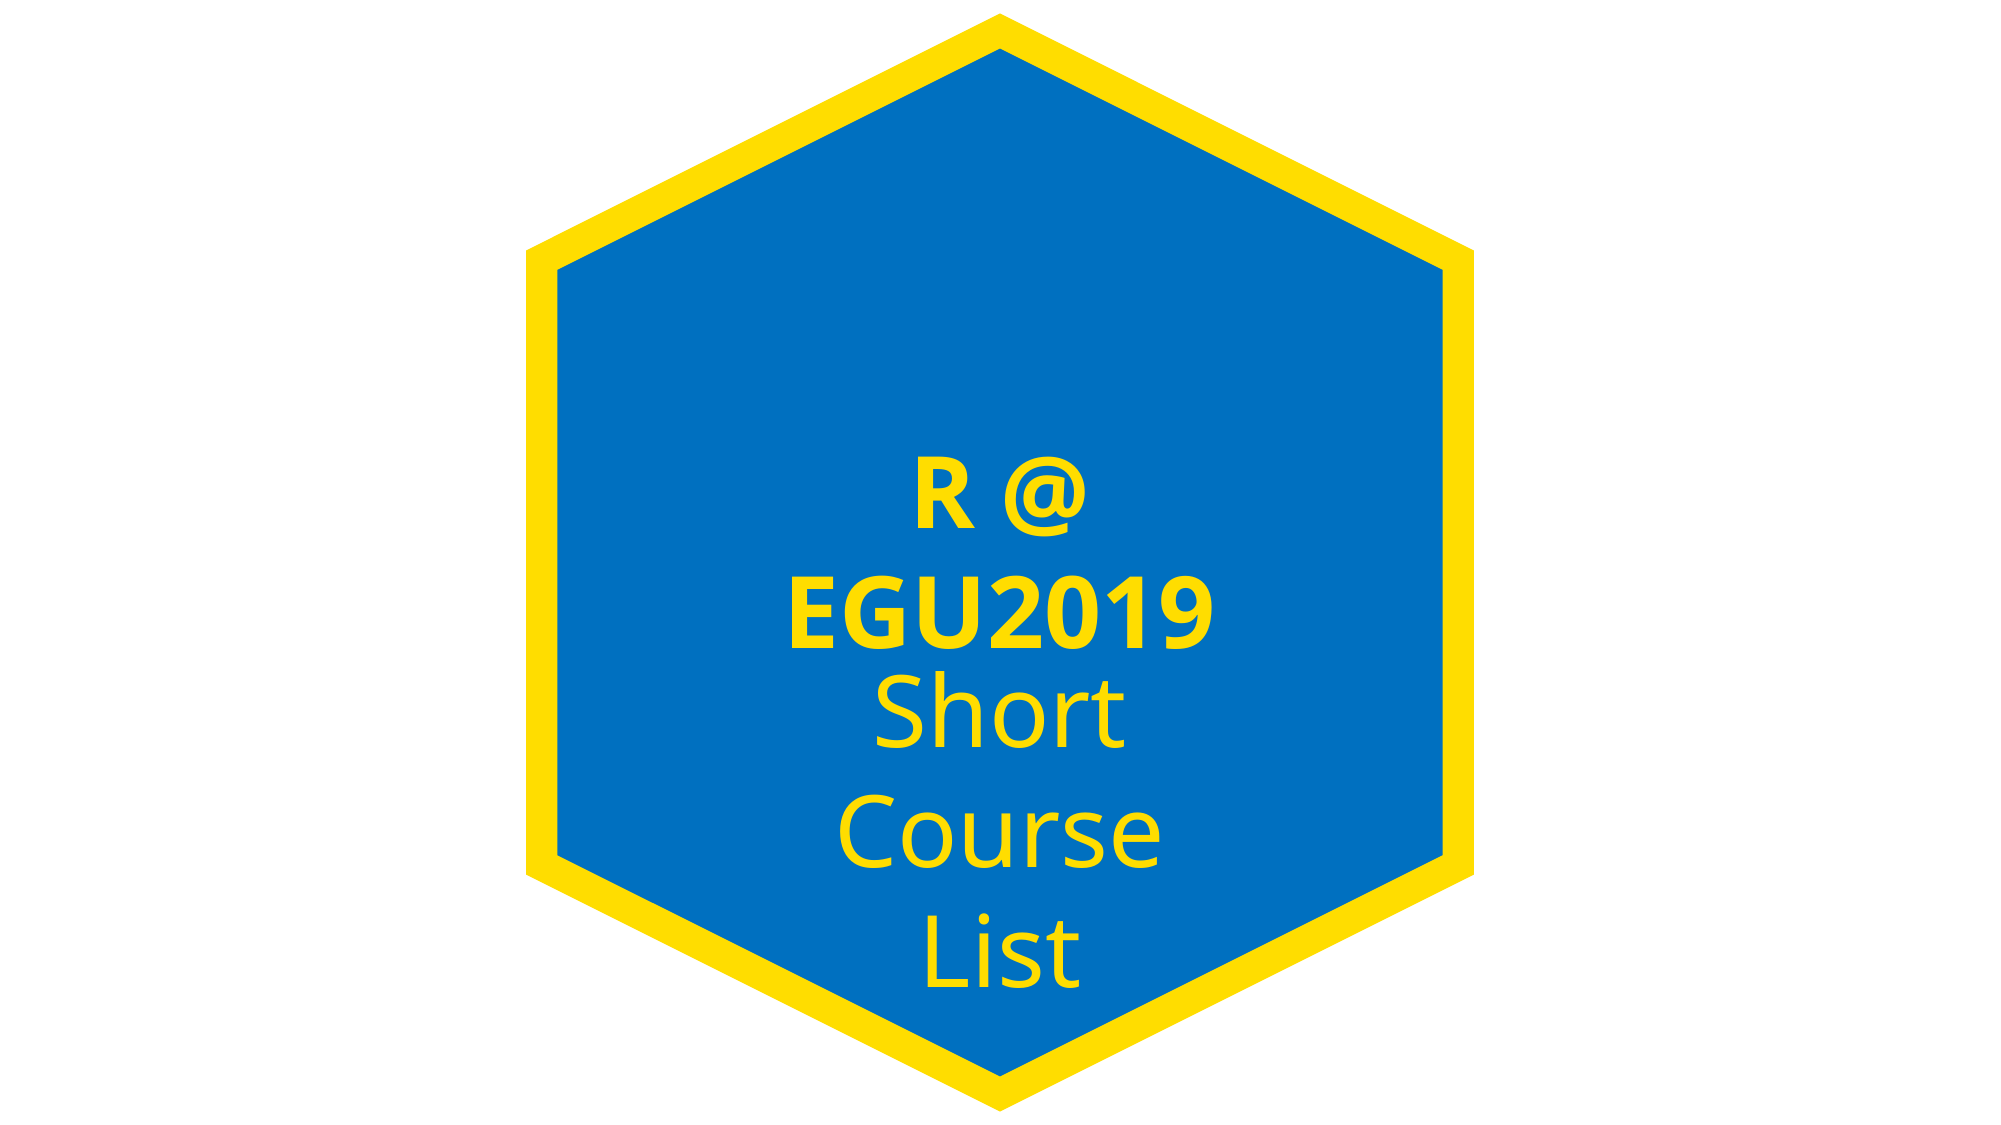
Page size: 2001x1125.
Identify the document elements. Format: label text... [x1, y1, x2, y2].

text_box Short Course List [705, 640, 1295, 1015]
text_box R @ EGU2019 [705, 420, 1295, 640]
text_box [540, 29, 1460, 948]
text_box [839, 1015, 1161, 1096]
